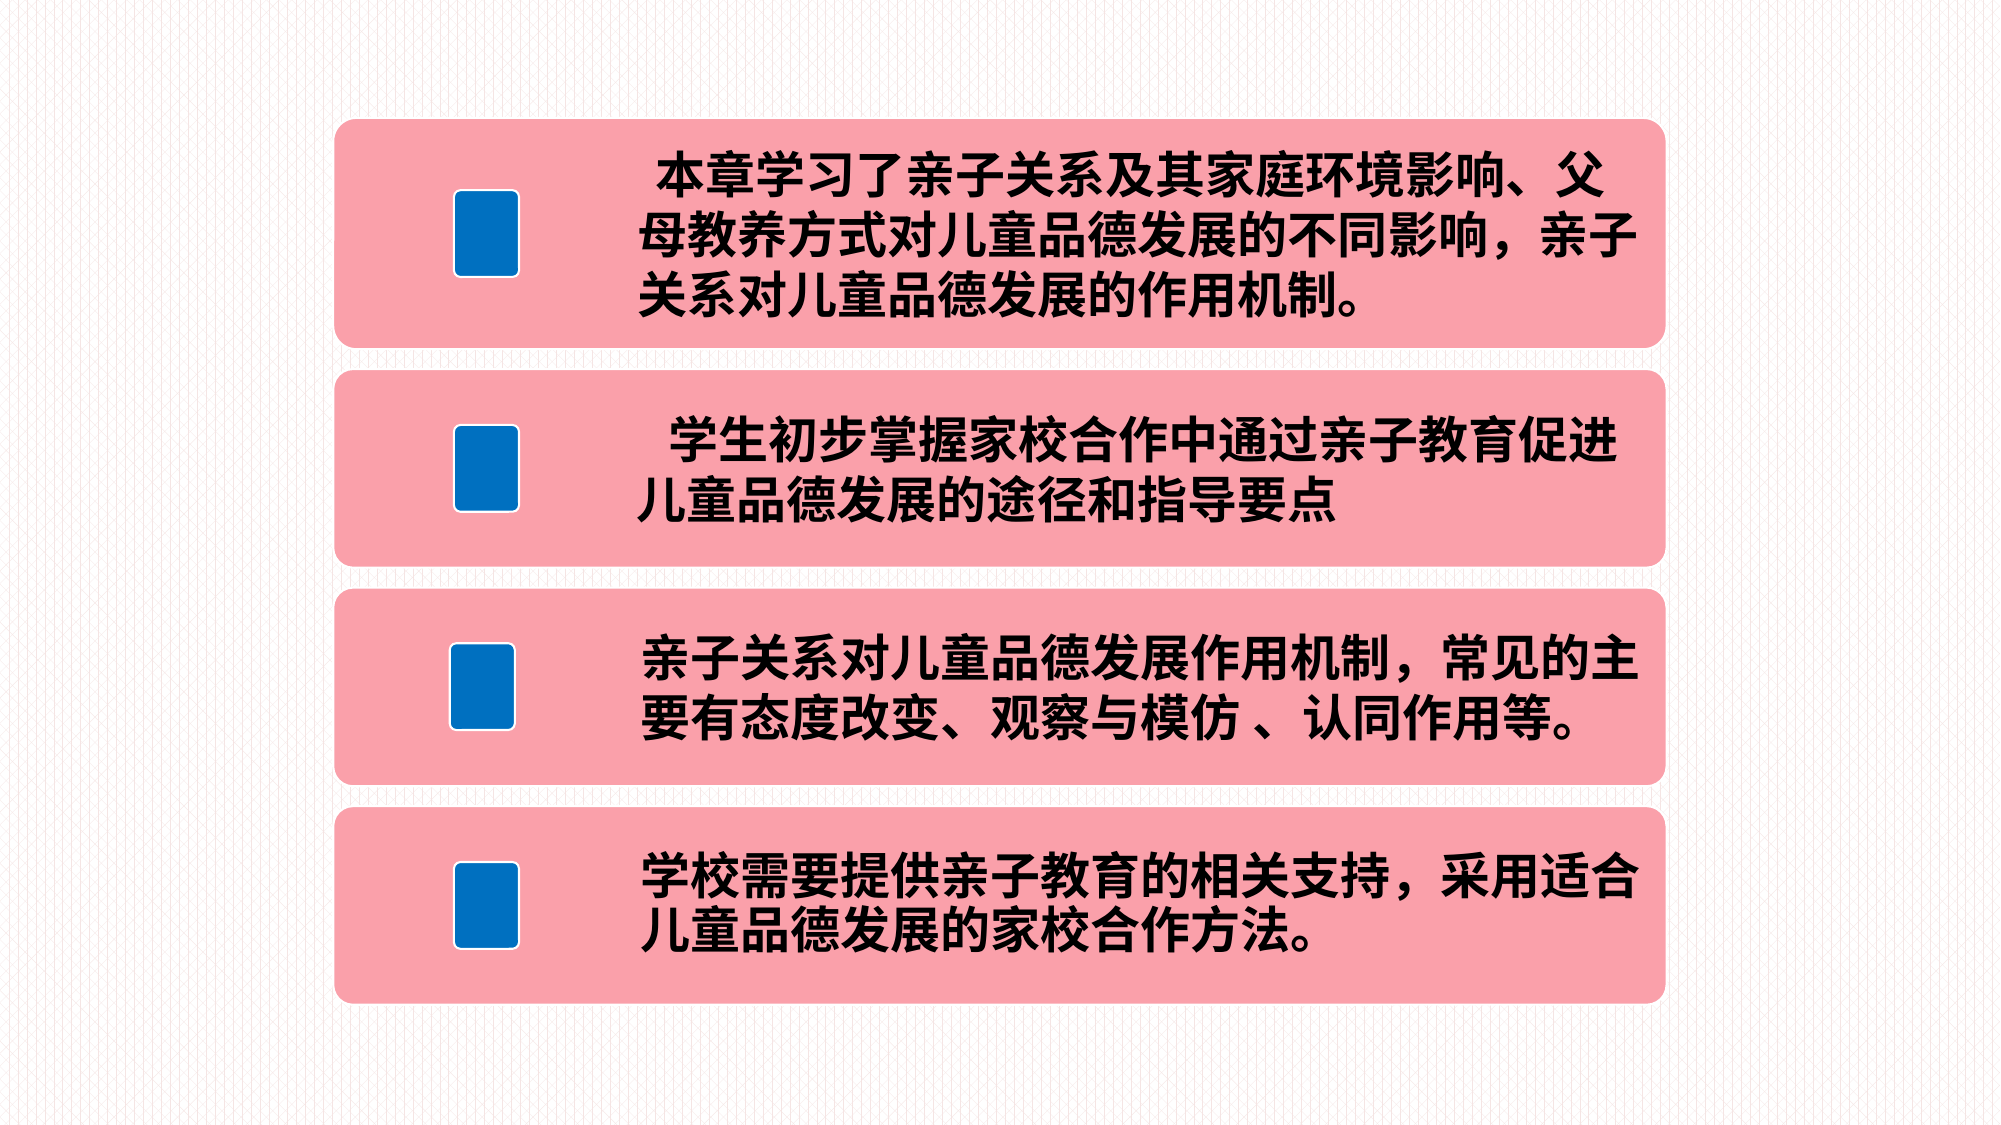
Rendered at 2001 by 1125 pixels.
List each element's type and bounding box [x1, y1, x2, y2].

text_box [333, 117, 1667, 1006]
